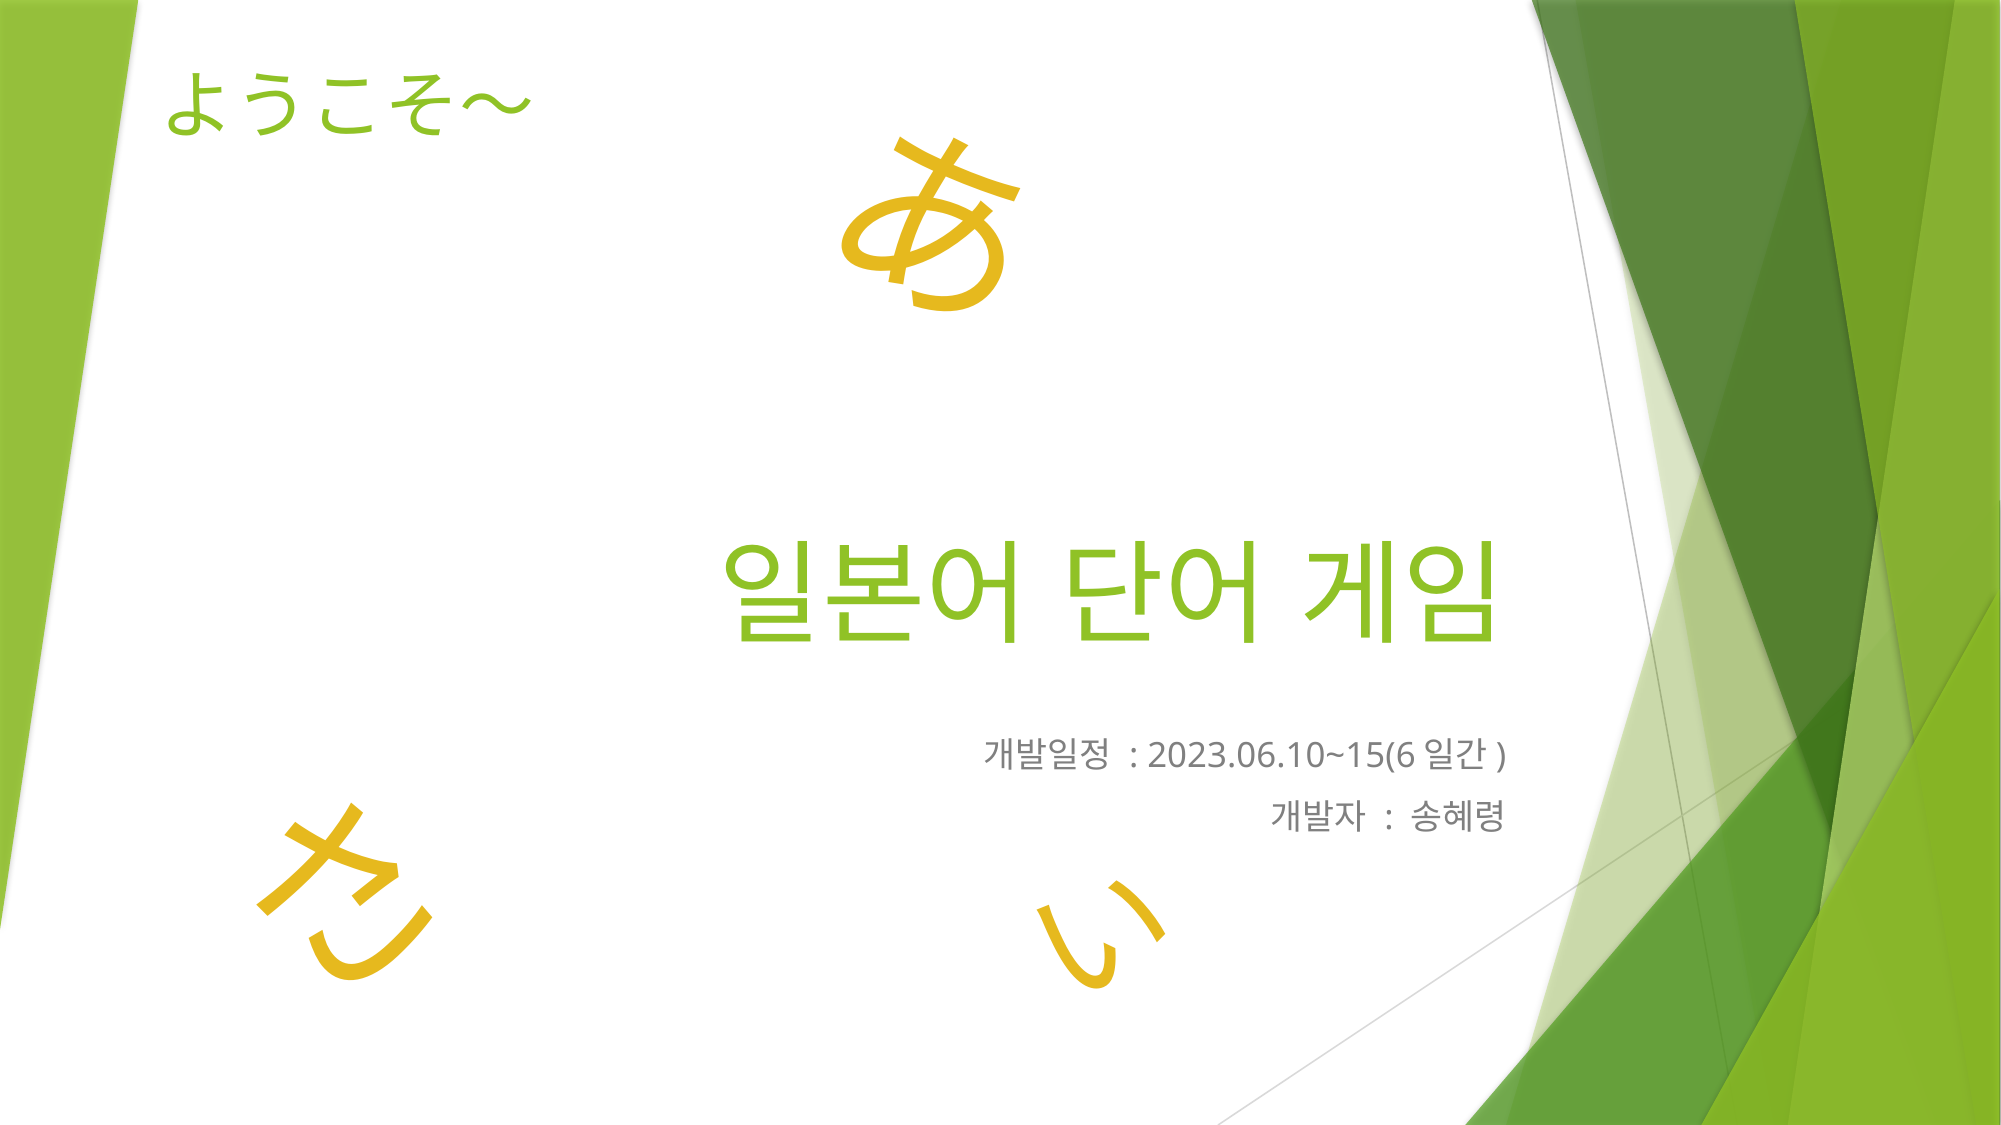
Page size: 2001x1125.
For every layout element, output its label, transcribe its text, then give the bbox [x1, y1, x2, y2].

text_box あ [780, 53, 1110, 389]
subtitle 개발일정 : 2023.06.10~15(6일간) 개발자 : 송혜령 [247, 664, 1522, 845]
text_box い [987, 824, 1185, 1043]
text_box さ [167, 667, 565, 1063]
text_box ようこそ～ [144, 50, 908, 156]
title 일본어 단어 게임 [247, 394, 1522, 664]
